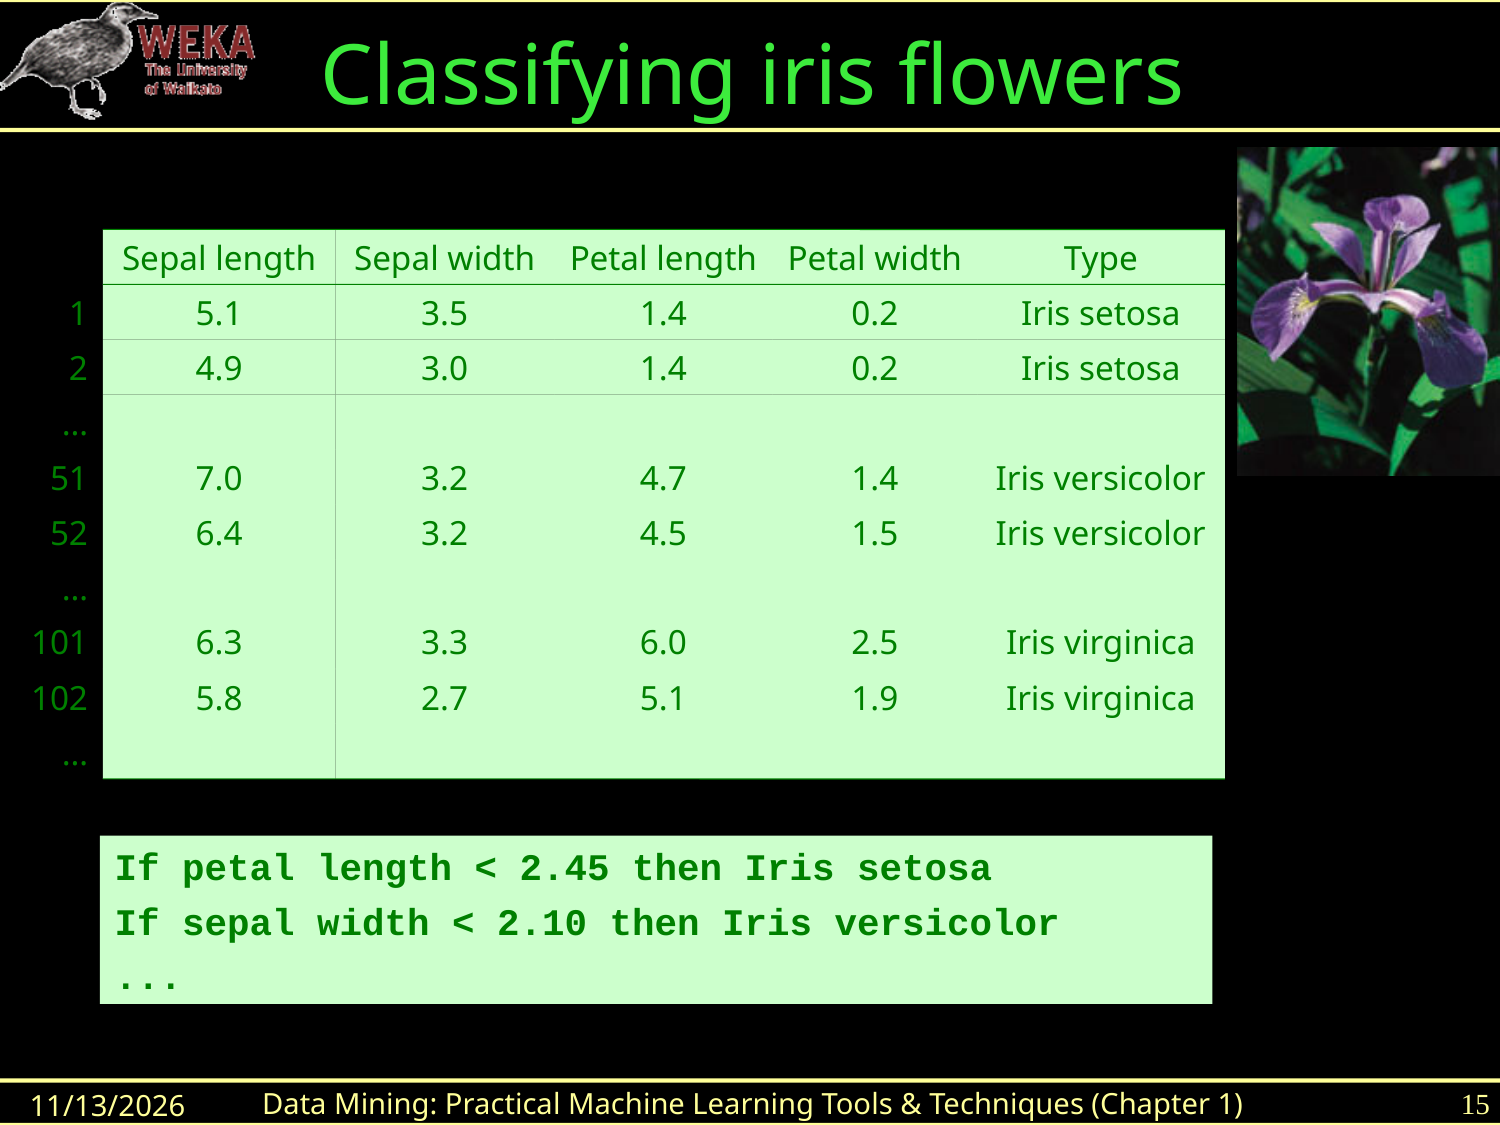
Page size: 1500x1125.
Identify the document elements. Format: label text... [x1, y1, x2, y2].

slide_number 15 [1305, 1085, 1491, 1125]
footer Data Mining: Practical Machine Learning Tools & Techniques (Chapter 1) [236, 1085, 1270, 1125]
picture [0, 3, 266, 127]
title Classifying iris flowers [295, 0, 1211, 173]
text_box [0, 229, 1226, 780]
picture [1237, 147, 1500, 476]
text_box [99, 835, 1213, 1005]
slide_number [29, 1087, 207, 1125]
